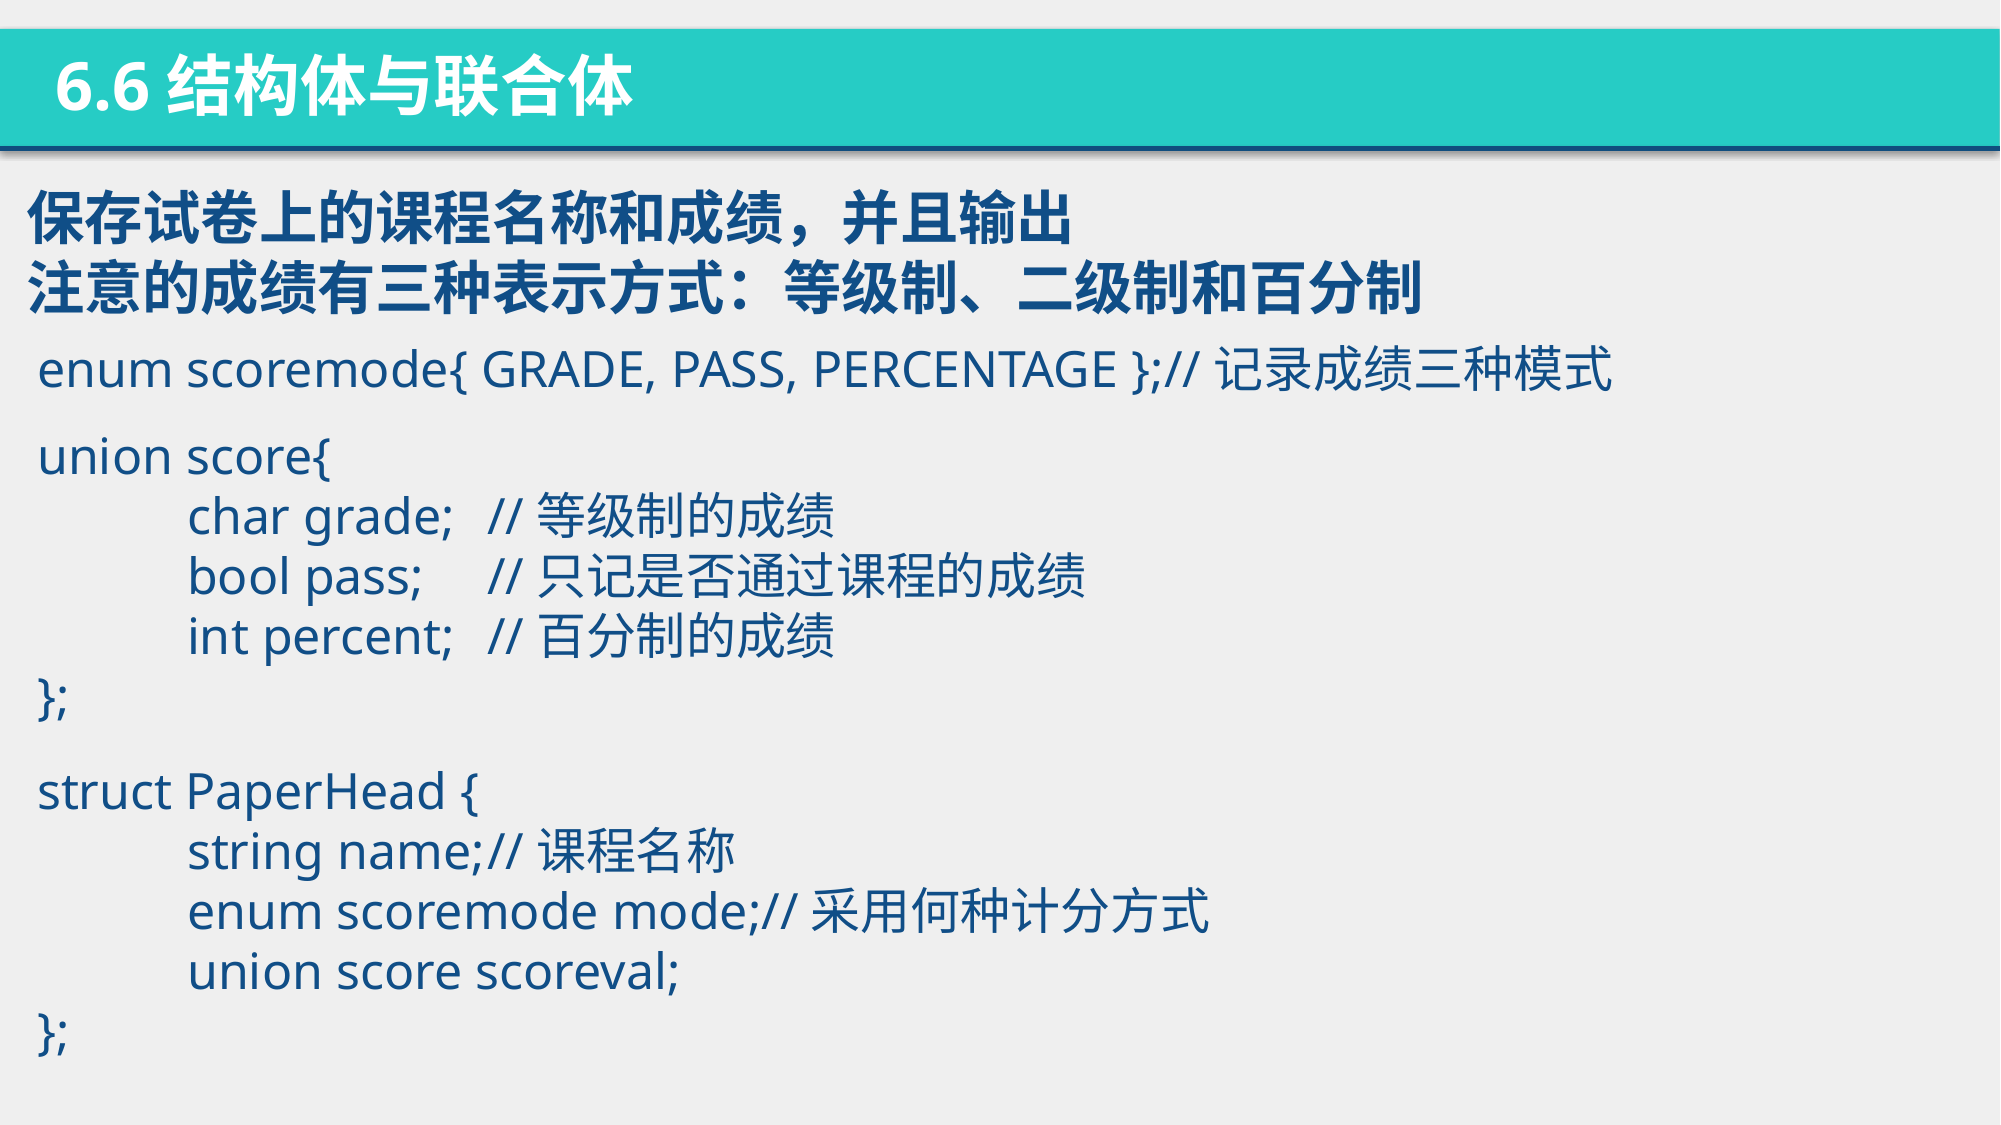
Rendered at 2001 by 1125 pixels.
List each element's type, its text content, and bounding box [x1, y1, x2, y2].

text_box [0, 28, 2000, 146]
text_box struct PaperHead { string name; //课程名称 enum scoremode mode;//采用何种计分方式 union score scoreval; }; [22, 751, 1832, 1067]
text_box enum scoremode{ GRADE, PASS, PERCENTAGE };//记录成绩三种模式 [22, 330, 1854, 406]
text_box 6.6结构体与联合体 [40, 36, 1358, 132]
text_box union score{ char grade; //等级制的成绩 bool pass; //只记是否通过课程的成绩 int percent; //百分制的成绩 }; [22, 417, 1408, 733]
text_box 保存试卷上的课程名称和成绩，并且输出 注意的成绩有三种表示方式：等级制、二级制和百分制 [11, 174, 1440, 329]
